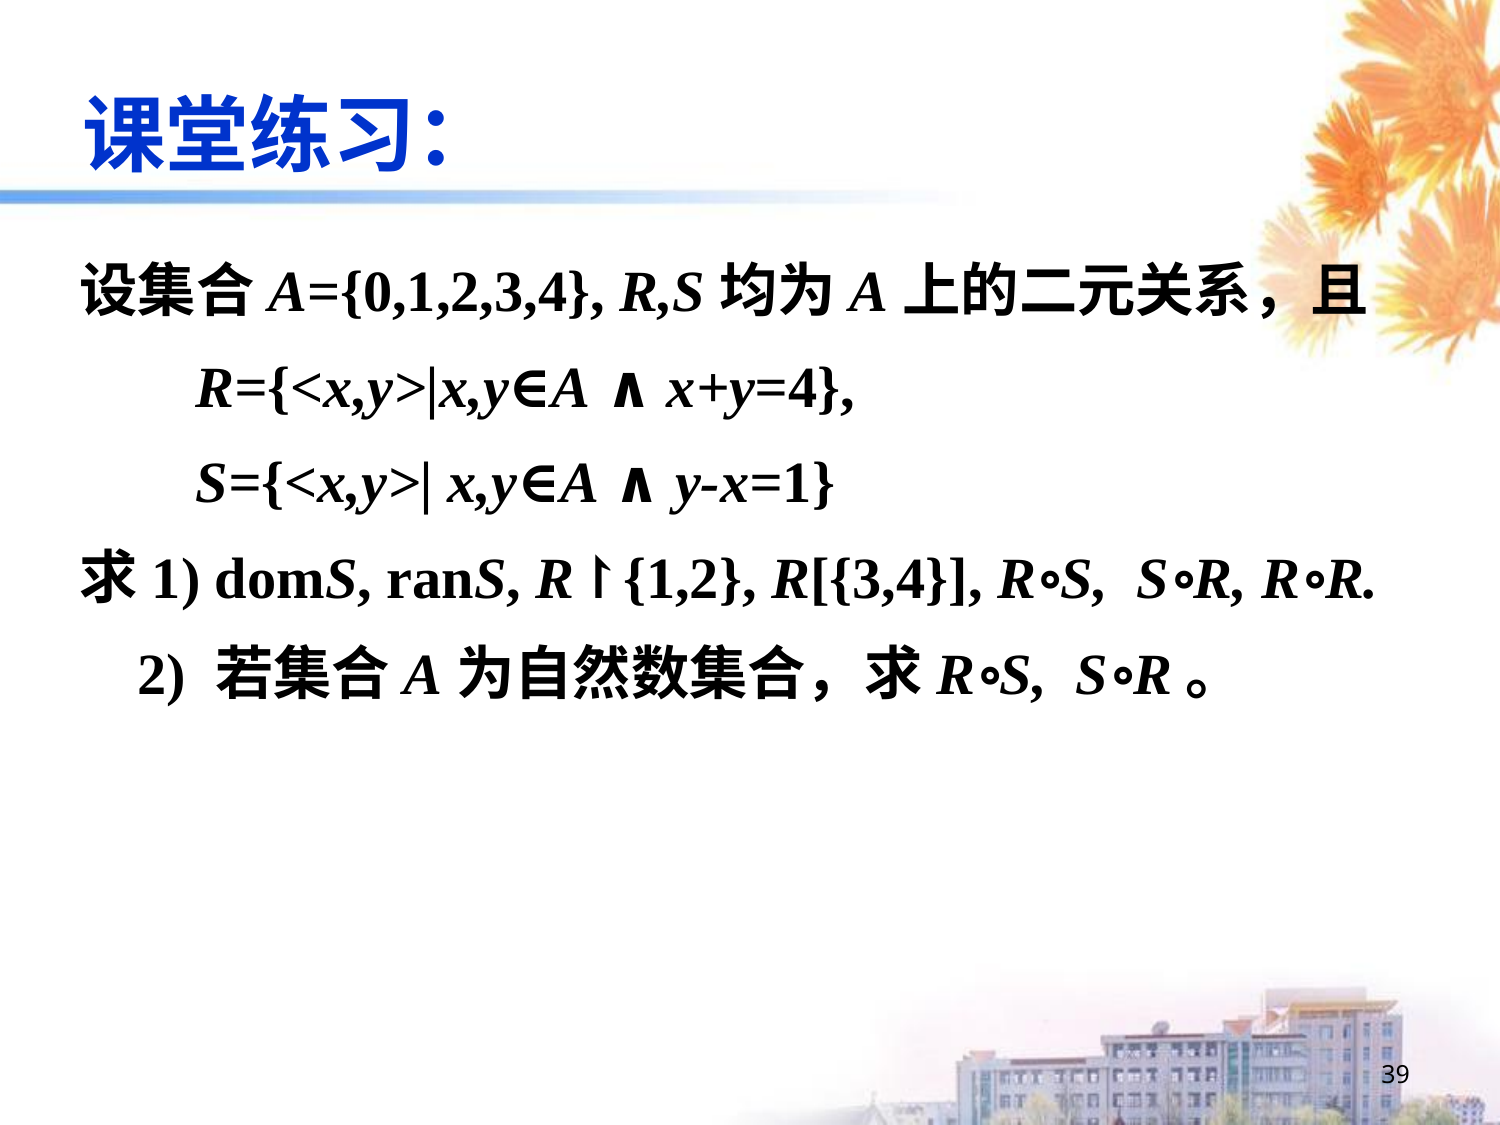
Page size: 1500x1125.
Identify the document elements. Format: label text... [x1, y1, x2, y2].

picture [0, 0, 1500, 1125]
text_box 课堂练习： [68, 54, 515, 190]
slide_number 39 [1074, 1024, 1426, 1101]
text_box 设集合A={0,1,2,3,4}, R,S均为A上的二元关系，且 R={<x,y>|x,y∈A ∧ x+y=4}, S={<x,y>| x,y∈A ∧ y-x=1} 求1) domS, ranS, R↾{1,2}, R[{3,4}], R∘S, S∘R, R∘R. 2) 若集合A为自然数集合，求R∘S, S∘R。 [64, 231, 1412, 714]
